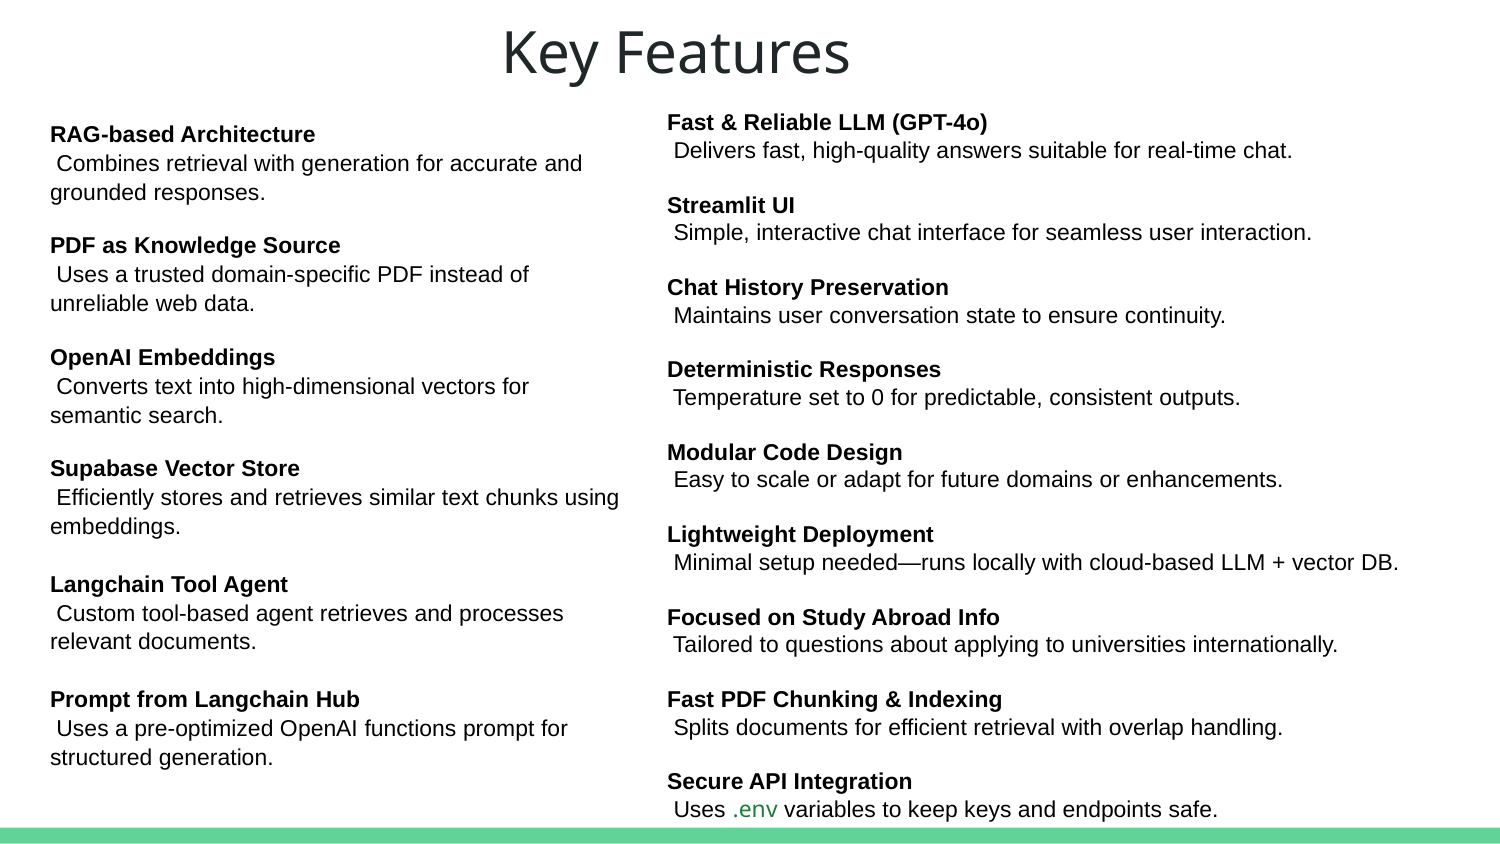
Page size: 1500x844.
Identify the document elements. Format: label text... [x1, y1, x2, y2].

text_box Fast & Reliable LLM (GPT-4o) Delivers fast, high-quality answers suitable for real-time chat. Streamlit UI Simple, interactive chat interface for seamless user interaction. Chat History Preservation Maintains user conversation state to ensure continuity. Deterministic Responses Temperature set to 0 for predictable, consistent outputs. Modular Code Design Easy to scale or adapt for future domains or enhancements. Lightweight Deployment Minimal setup needed—runs locally with cloud-based LLM + vector DB. Focused on Study Abroad Info Tailored to questions about applying to universities internationally. Fast PDF Chunking & Indexing Splits documents for efficient retrieval with overlap handling. Secure API Integration Uses .env variables to keep keys and endpoints safe. [652, 92, 1479, 802]
list RAG-based Architecture Combines retrieval with generation for accurate and grounded responses. PDF as Knowledge Source Uses a trusted domain-specific PDF instead of unreliable web data. OpenAI Embeddings Converts text into high-dimensional vectors for semantic search. Supabase Vector Store Efficiently stores and retrieves similar text chunks using embeddings. Langchain Tool Agent Custom tool-based agent retrieves and processes relevant documents. Prompt from Langchain Hub Uses a pre-optimized OpenAI functions prompt for structured generation. [35, 103, 638, 651]
title Key Features [111, 0, 1266, 104]
